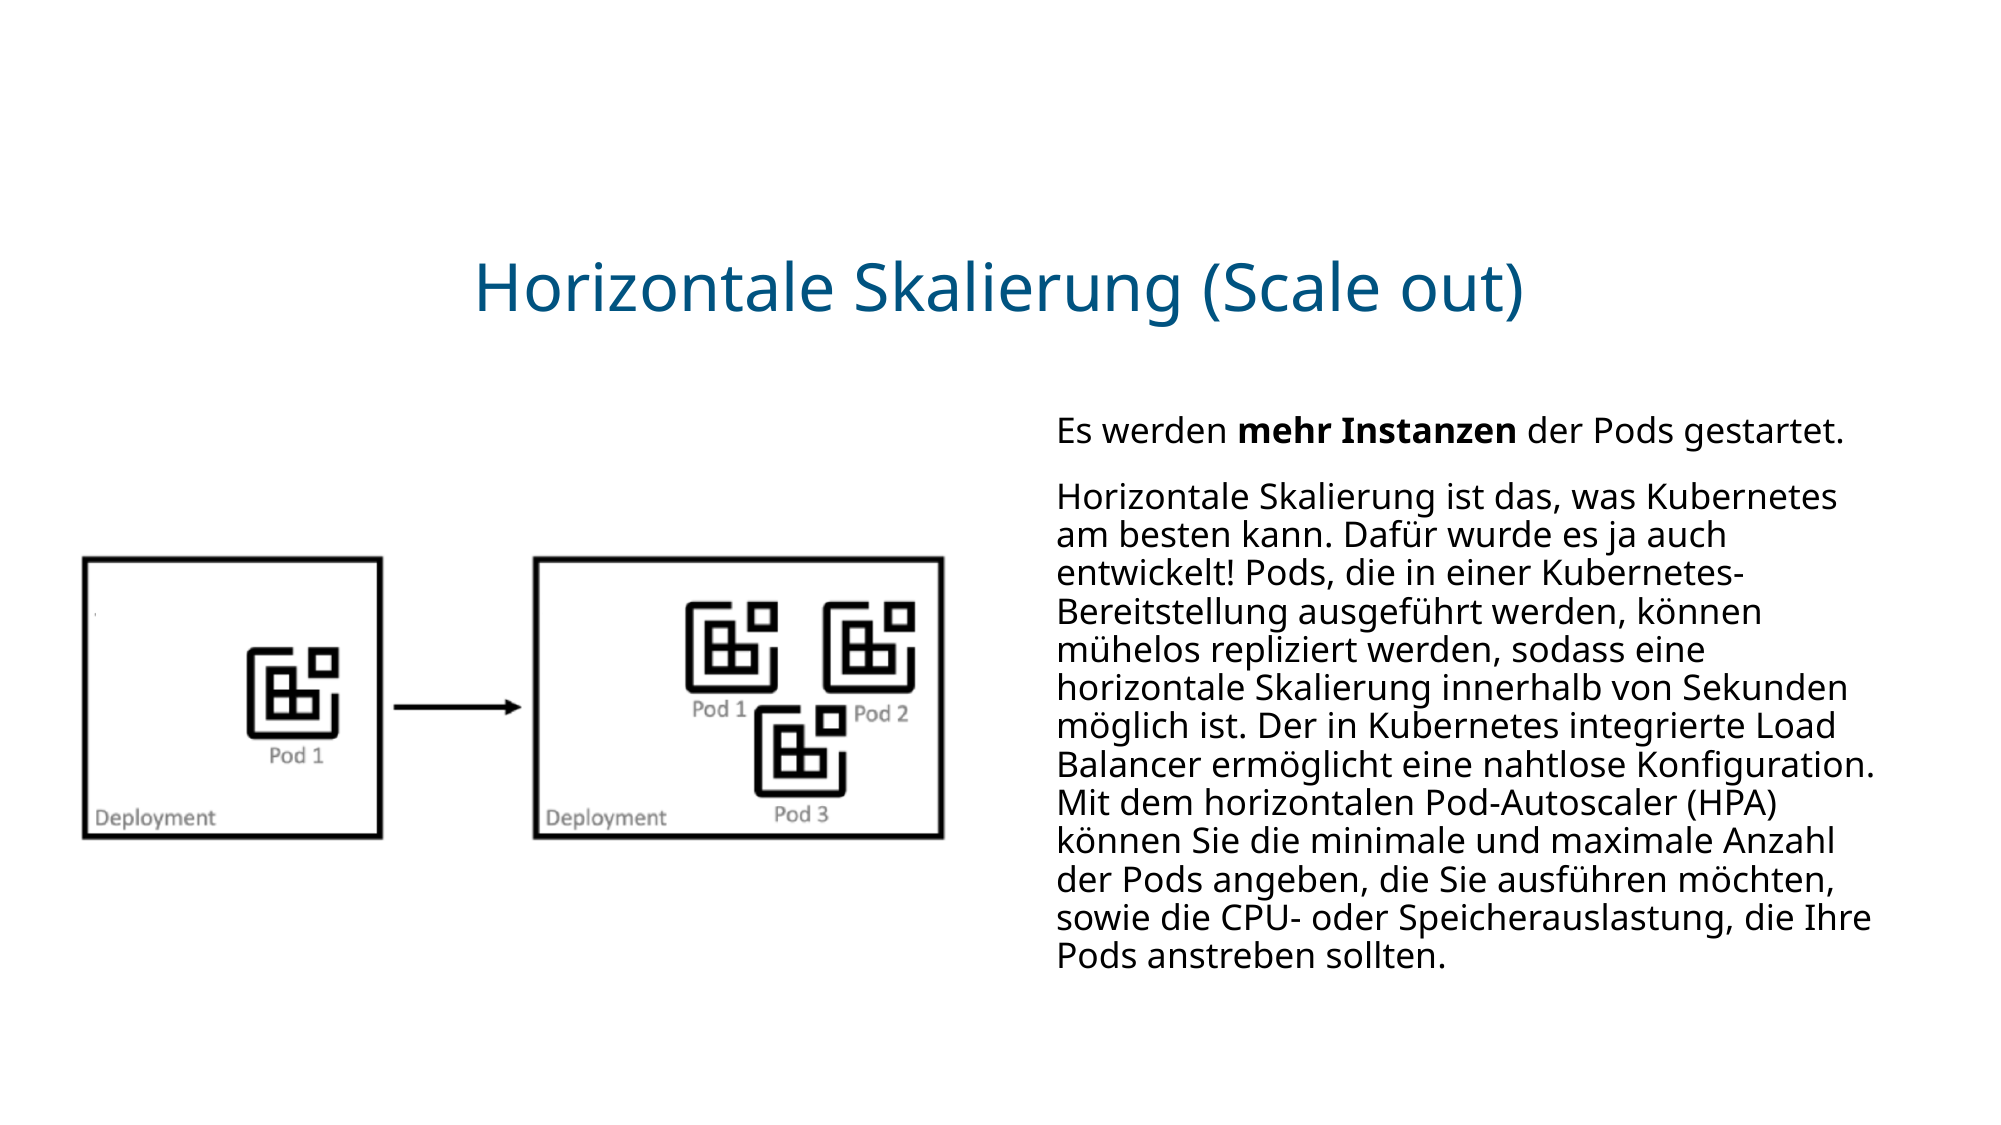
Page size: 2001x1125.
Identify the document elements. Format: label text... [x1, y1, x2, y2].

title Horizontale Skalierung (Scale out) [100, 244, 1899, 332]
list Es werden mehr Instanzen der Pods gestartet. Horizontale Skalierung ist das, was Kubernetes am besten kann. Dafür wurde es ja auch entwickelt! Pods, die in einer Kubernetes-Bereitstellung ausgeführt werden, können mühelos repliziert werden, sodass eine horizontale Skalierung innerhalb von Sekunden möglich ist. Der in Kubernetes integrierte Load Balancer ermöglicht eine nahtlose Konfiguration. Mit dem horizontalen Pod-Autoscaler (HPA) können Sie die minimale und maximale Anzahl der Pods angeben, die Sie ausführen möchten, sowie die CPU- oder Speicherauslastung, die Ihre Pods anstreben sollten. [1022, 412, 1900, 979]
picture [76, 549, 951, 850]
